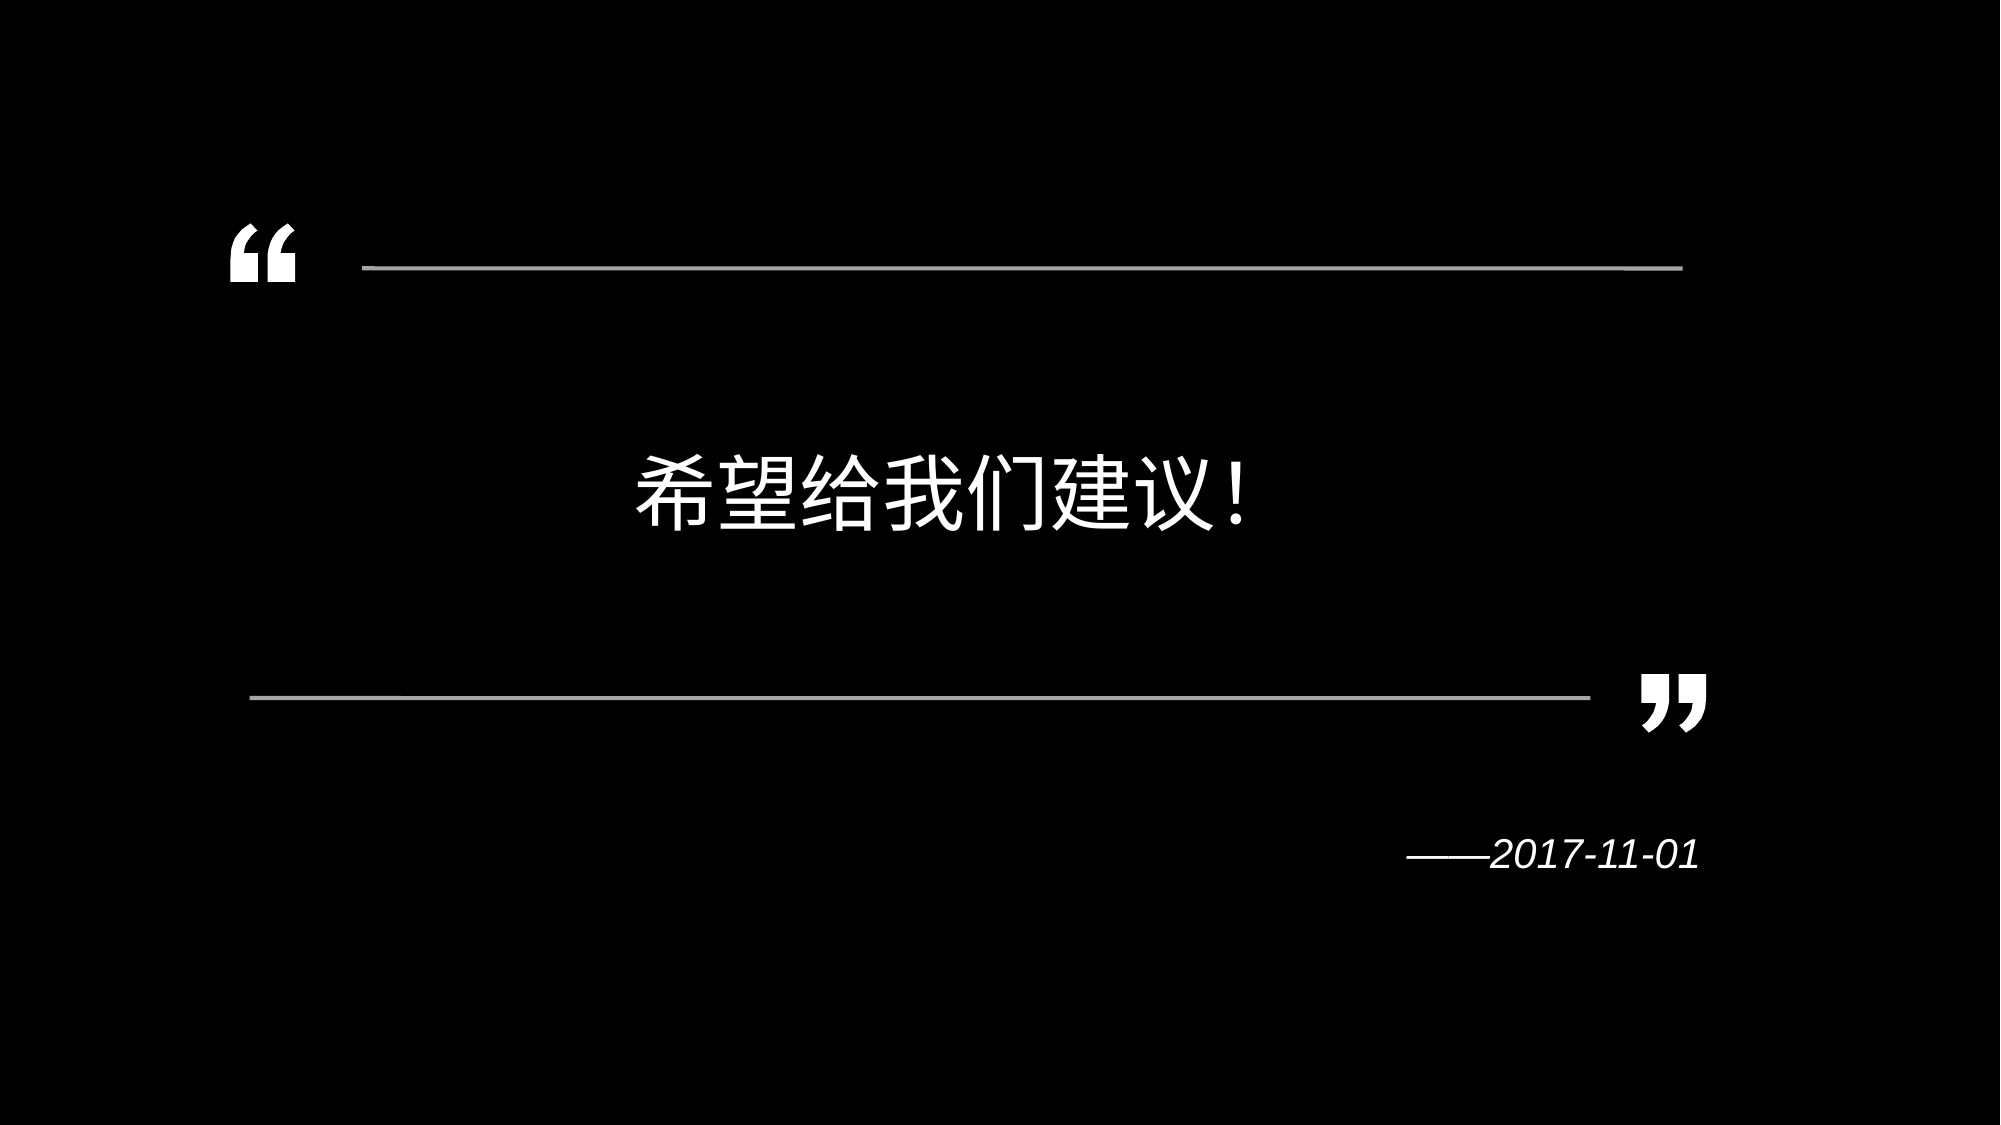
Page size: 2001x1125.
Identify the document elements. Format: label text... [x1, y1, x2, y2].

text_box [230, 223, 296, 282]
text_box 希望给我们建议！ [222, 333, 1710, 647]
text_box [1641, 674, 1707, 733]
text_box ——2017-11-01 [985, 818, 1710, 931]
